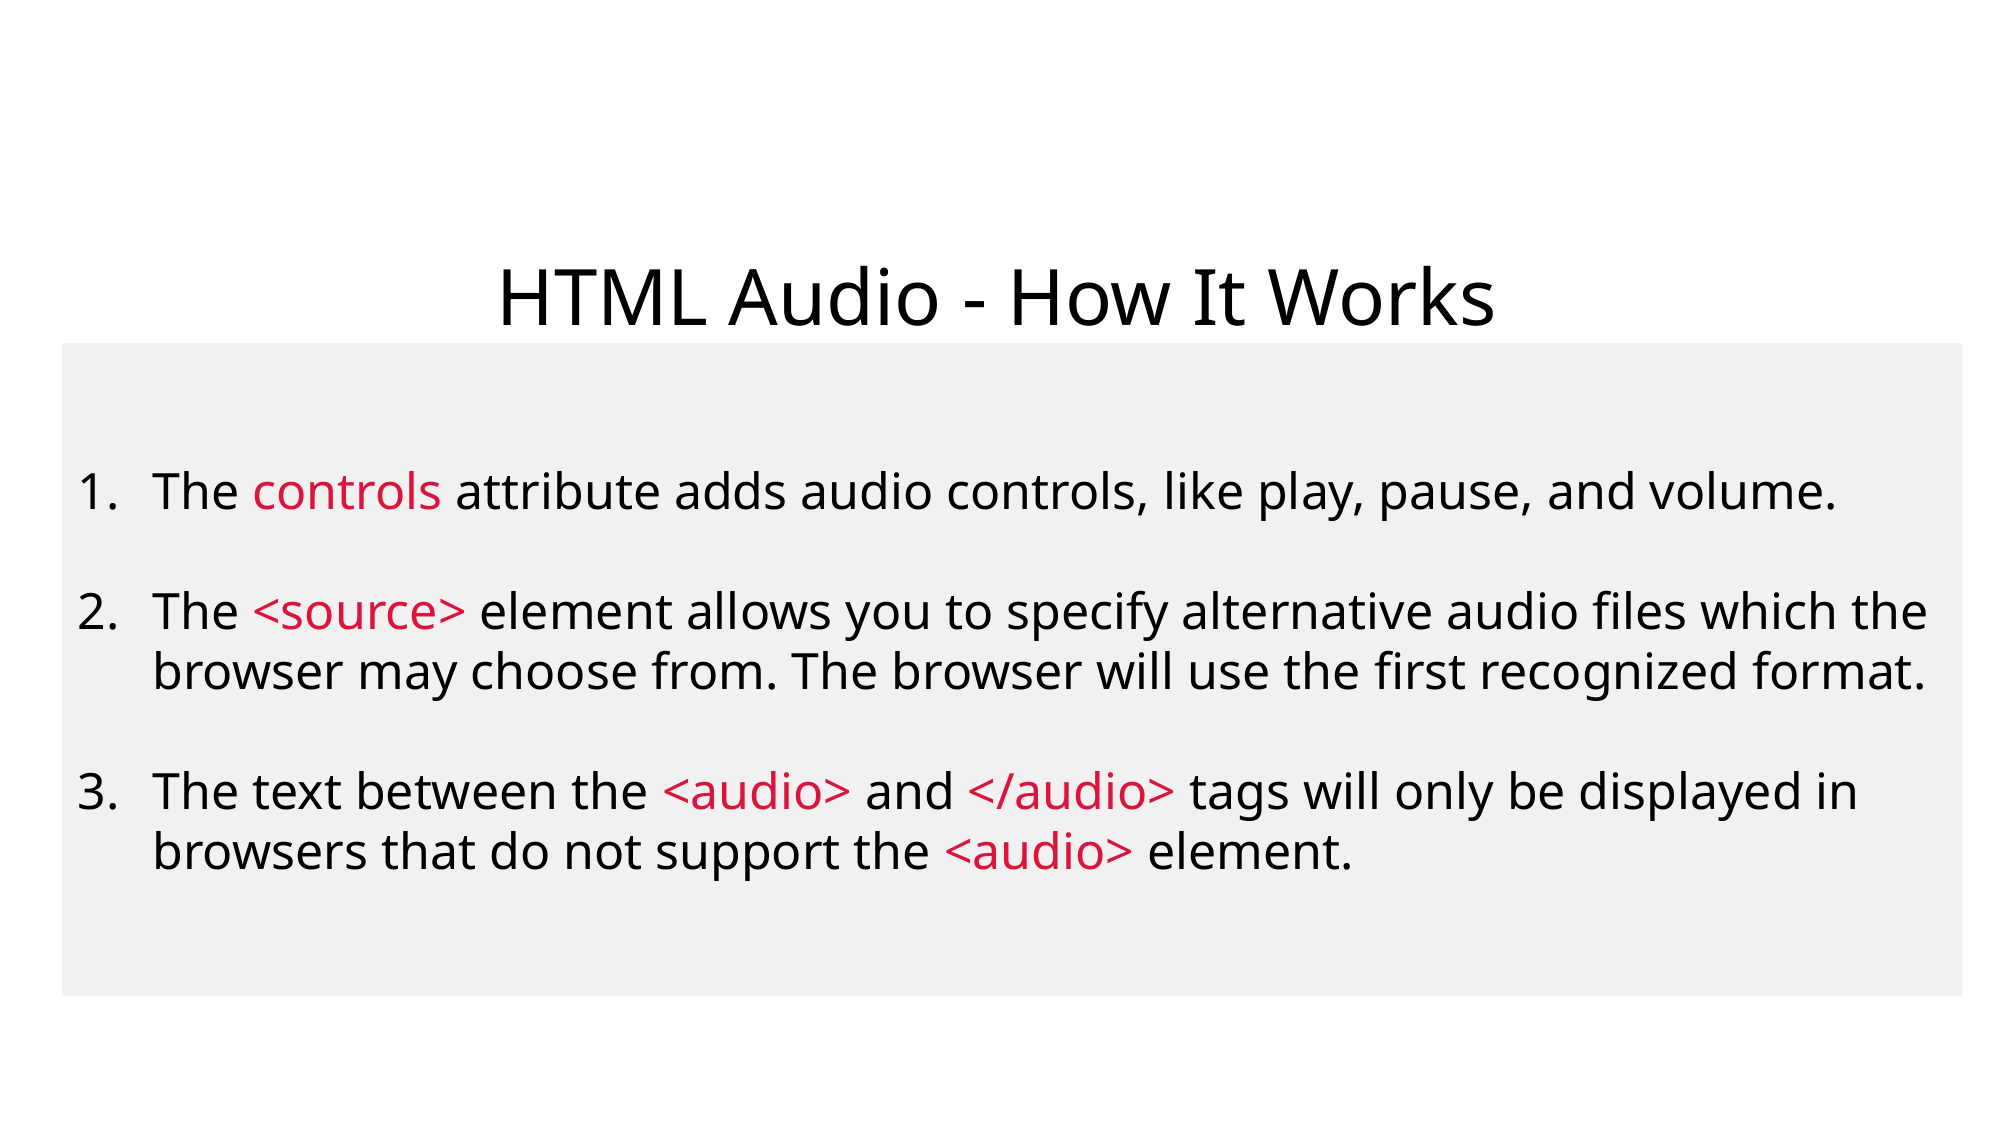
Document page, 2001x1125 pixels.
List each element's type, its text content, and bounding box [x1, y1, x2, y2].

list The controls attribute adds audio controls, like play, pause, and volume. The <source> element allows you to specify alternative audio files which the browser may choose from. The browser will use the first recognized format. The text between the <audio> and </audio> tags will only be displayed in browsers that do not support the <audio> element. [62, 343, 1963, 996]
title HTML Audio - How It Works [481, 249, 1544, 343]
